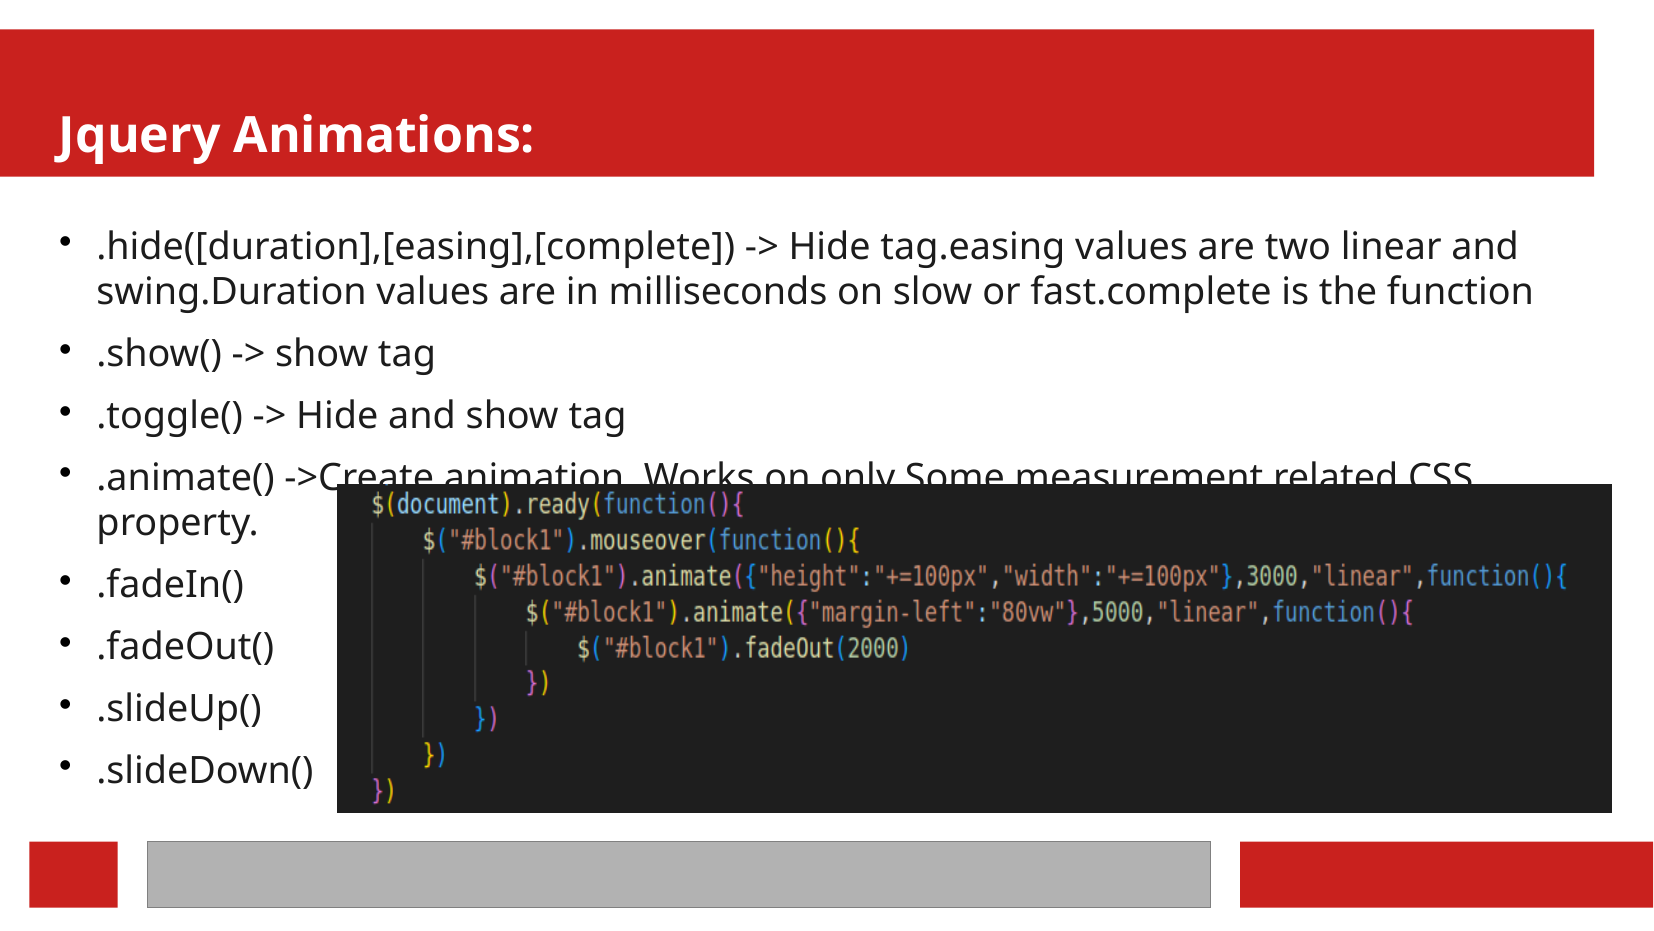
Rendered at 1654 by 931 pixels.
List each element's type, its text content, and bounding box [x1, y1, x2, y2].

text_box .hide([duration],[easing],[complete]) -> Hide tag.easing values are two linear and swing.Duration values are in milliseconds on slow or fast.complete is the function .show() -> show tag .toggle() -> Hide and show tag .animate() ->Create animation. Works on only Some measurement related CSS property. .fadeIn() .fadeOut() .slideUp() .slideDown() [58, 221, 1565, 797]
text_box Jquery Animations: [58, 44, 1595, 162]
picture [337, 484, 1612, 813]
